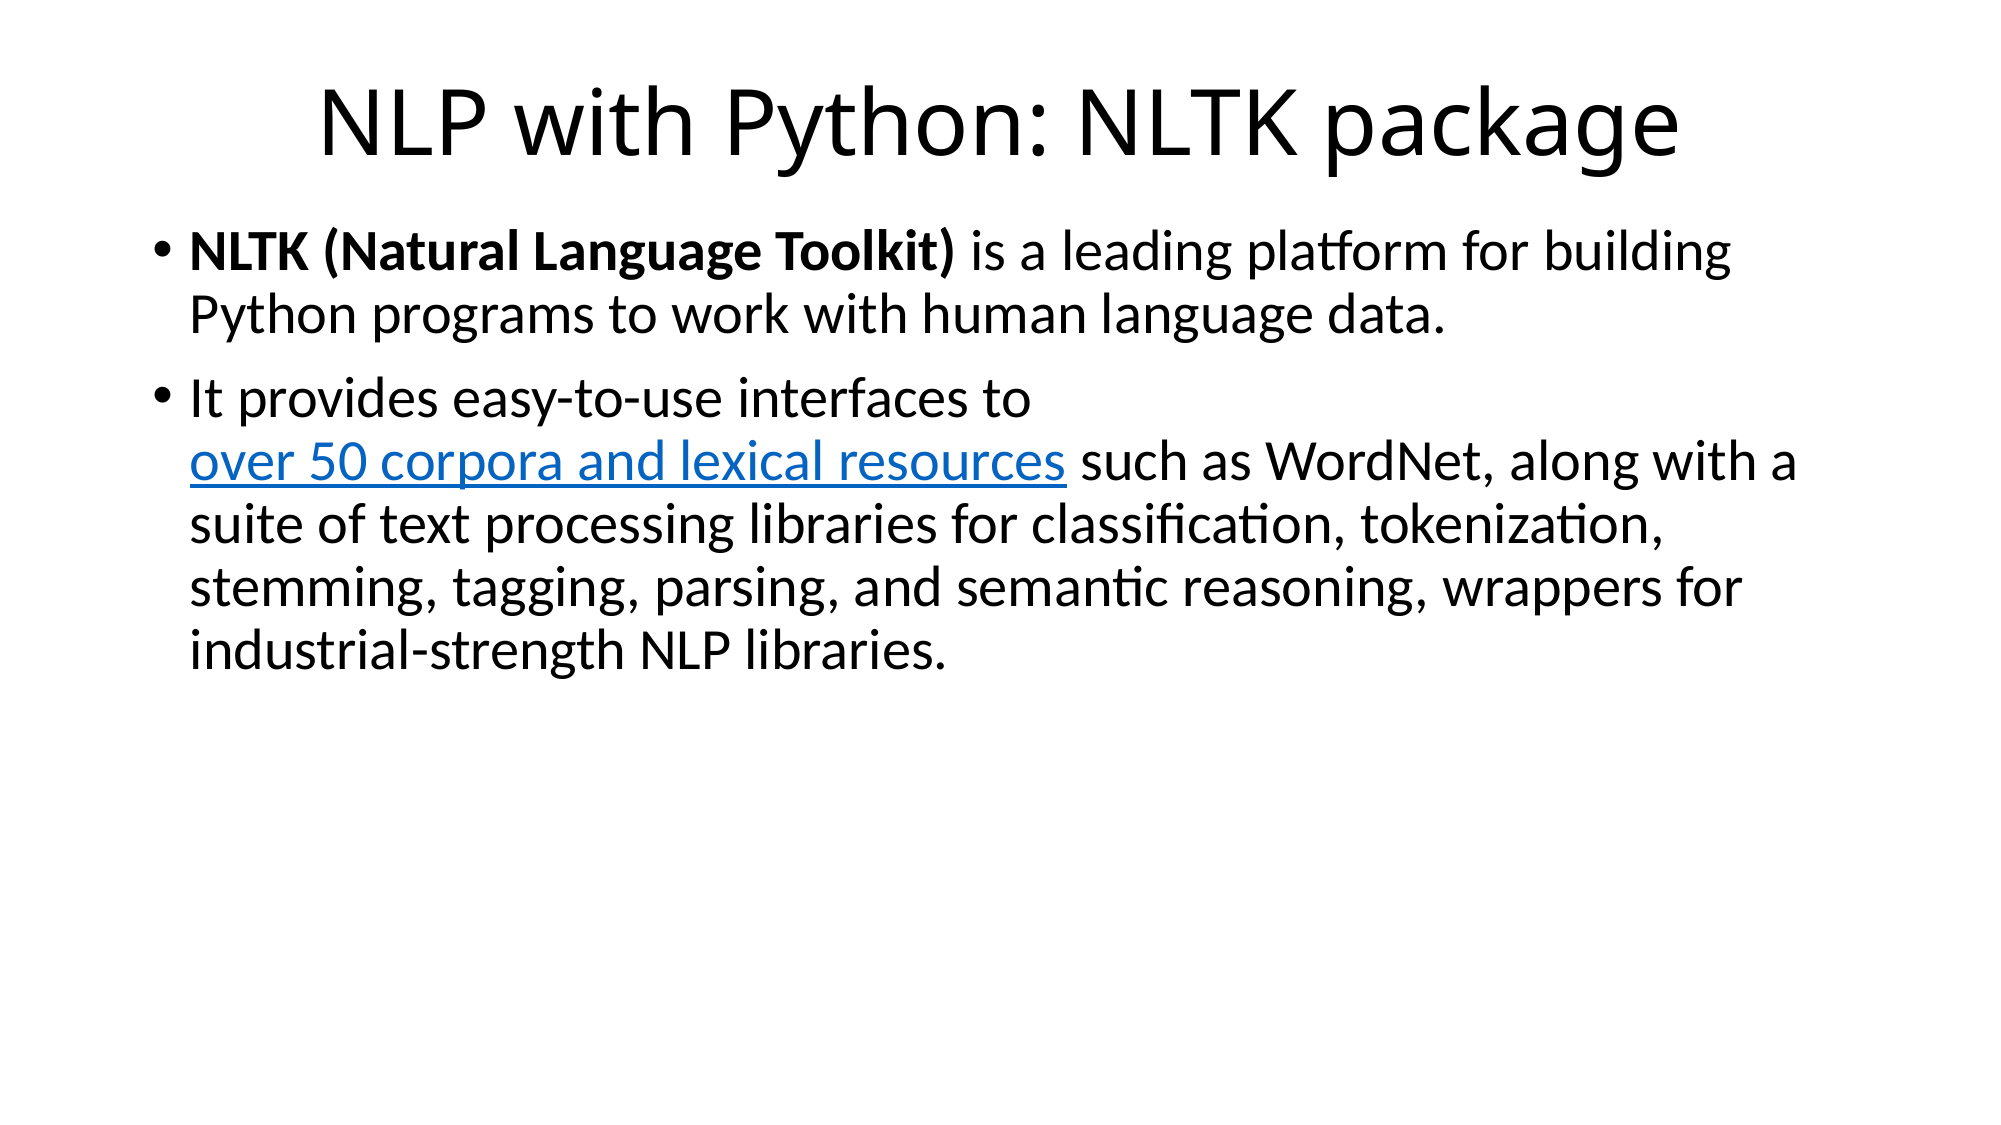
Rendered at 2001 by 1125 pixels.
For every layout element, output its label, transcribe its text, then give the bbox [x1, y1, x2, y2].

title NLP with Python: NLTK package [137, 59, 1863, 192]
list NLTK (Natural Language Toolkit) is a leading platform for building Python programs to work with human language data. It provides easy-to-use interfaces to over 50 corpora and lexical resources such as WordNet, along with a suite of text processing libraries for classification, tokenization, stemming, tagging, parsing, and semantic reasoning, wrappers for industrial-strength NLP libraries. [137, 212, 1863, 1014]
